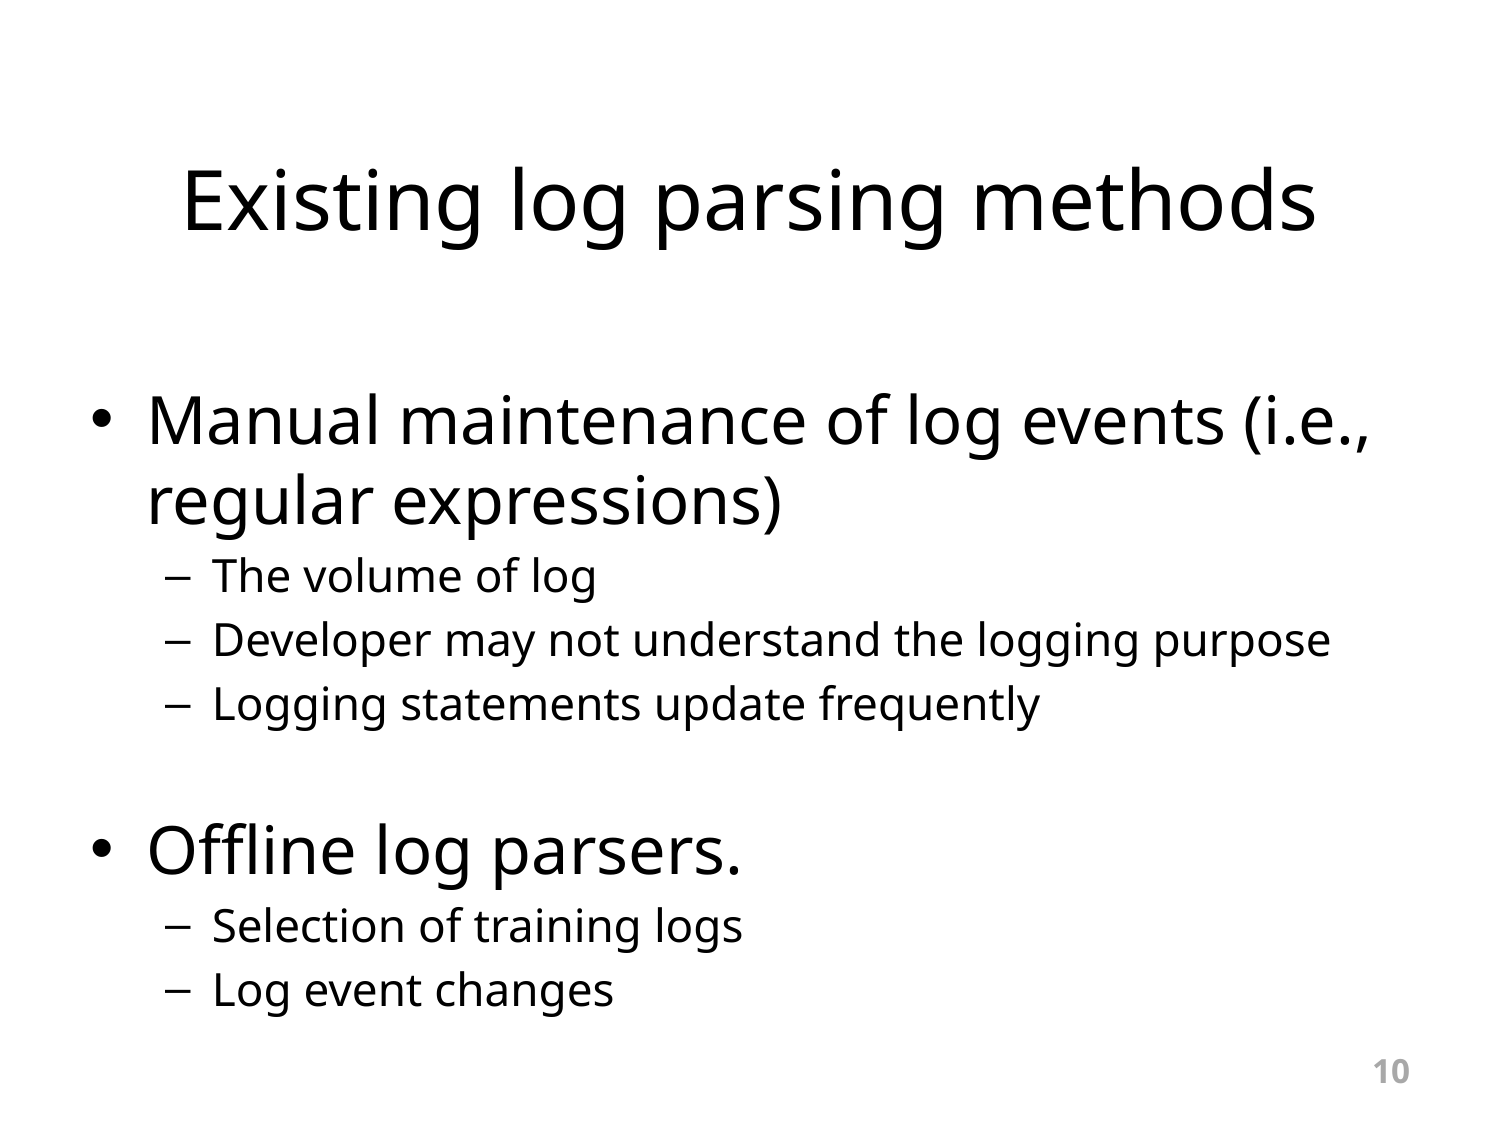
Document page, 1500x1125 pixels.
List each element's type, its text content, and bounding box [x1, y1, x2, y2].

text_box Manual maintenance of log events (i.e., regular expressions) The volume of log Developer may not understand the logging purpose Logging statements update frequently Offline log parsers. Selection of training logs Log event changes [75, 370, 1450, 1125]
title Existing log parsing methods [75, 45, 1425, 350]
